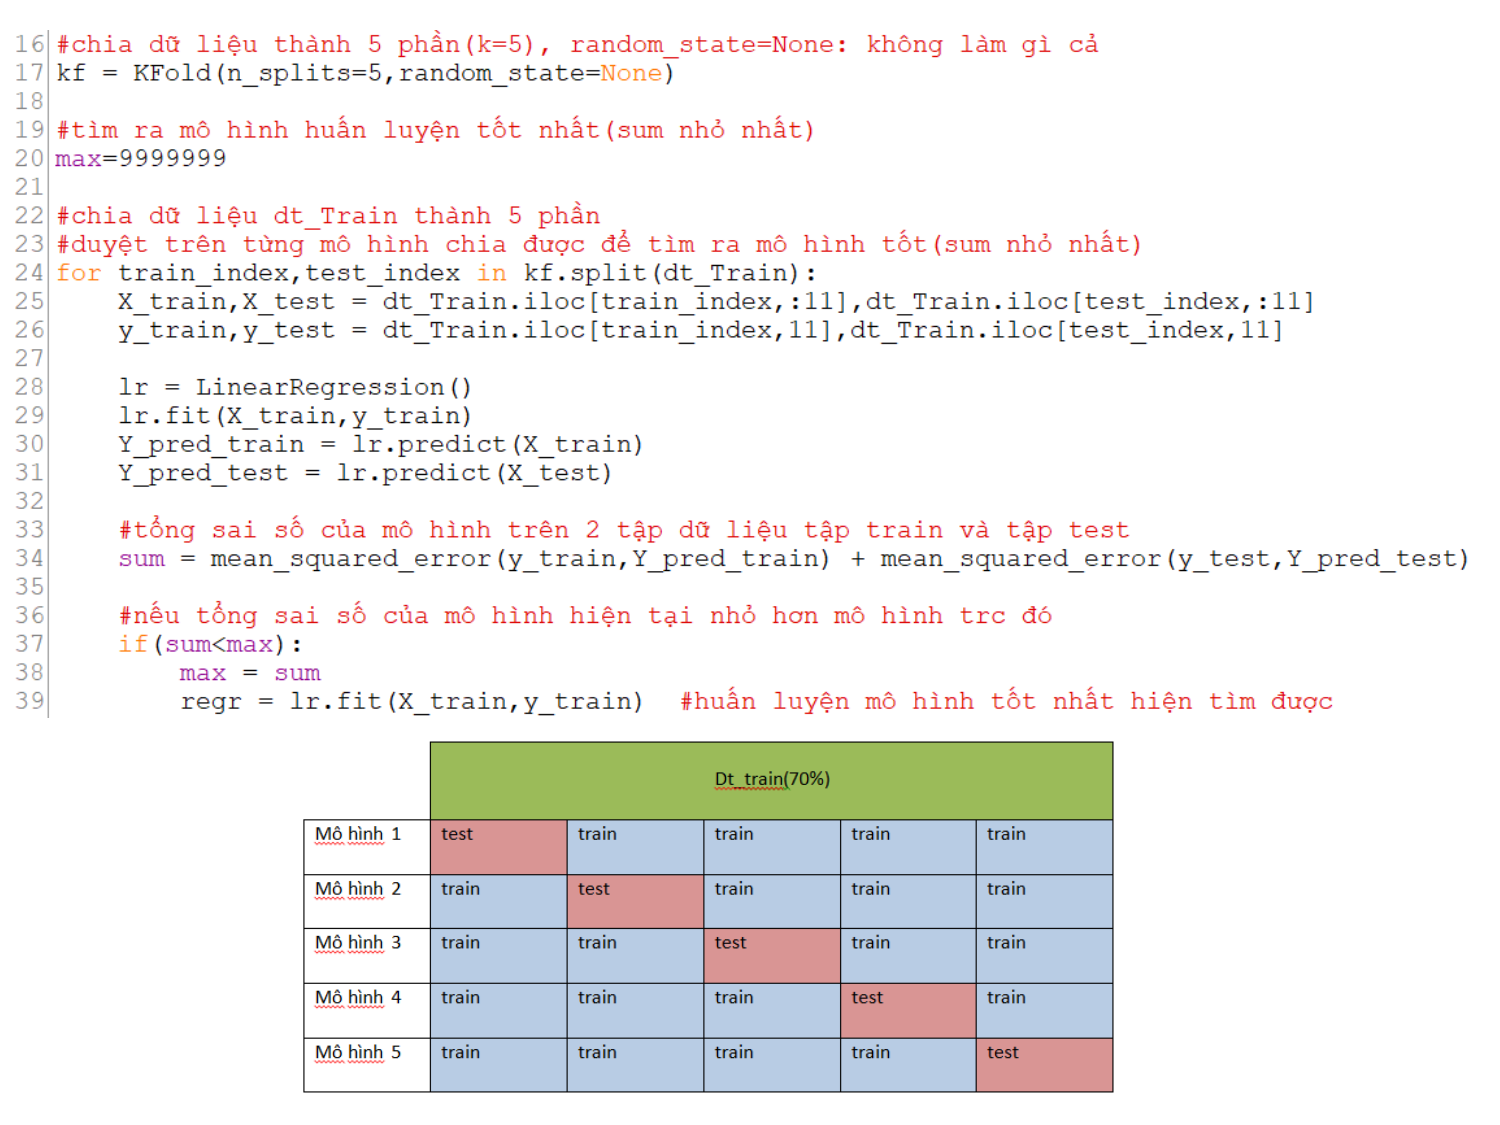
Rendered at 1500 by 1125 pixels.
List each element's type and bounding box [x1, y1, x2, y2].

picture [299, 737, 1118, 1096]
picture [13, 29, 1488, 719]
